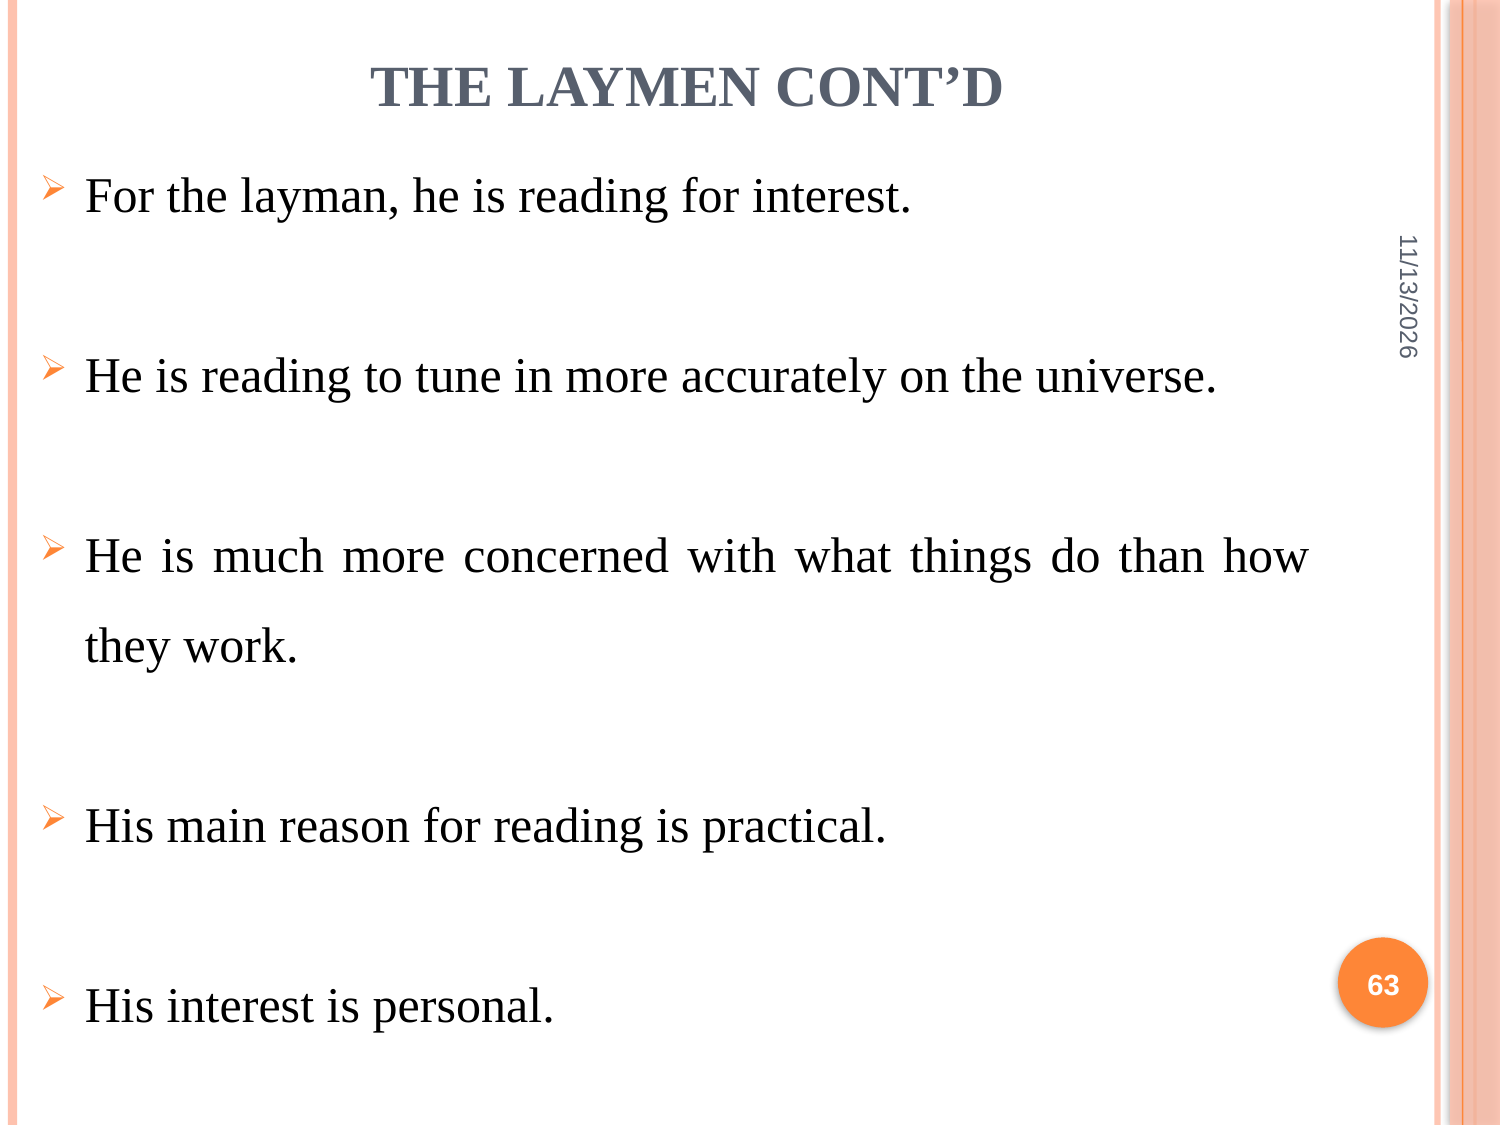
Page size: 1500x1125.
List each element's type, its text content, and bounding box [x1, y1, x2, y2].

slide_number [1378, 43, 1442, 374]
title THE LAYMEN CONT’D [75, 0, 1300, 125]
slide_number 63 [1333, 940, 1434, 1026]
list For the layman, he is reading for interest. He is reading to tune in more accurately on the universe. He is much more concerned with what things do than how they work. His main reason for reading is practical. His interest is personal. [24, 125, 1325, 1062]
